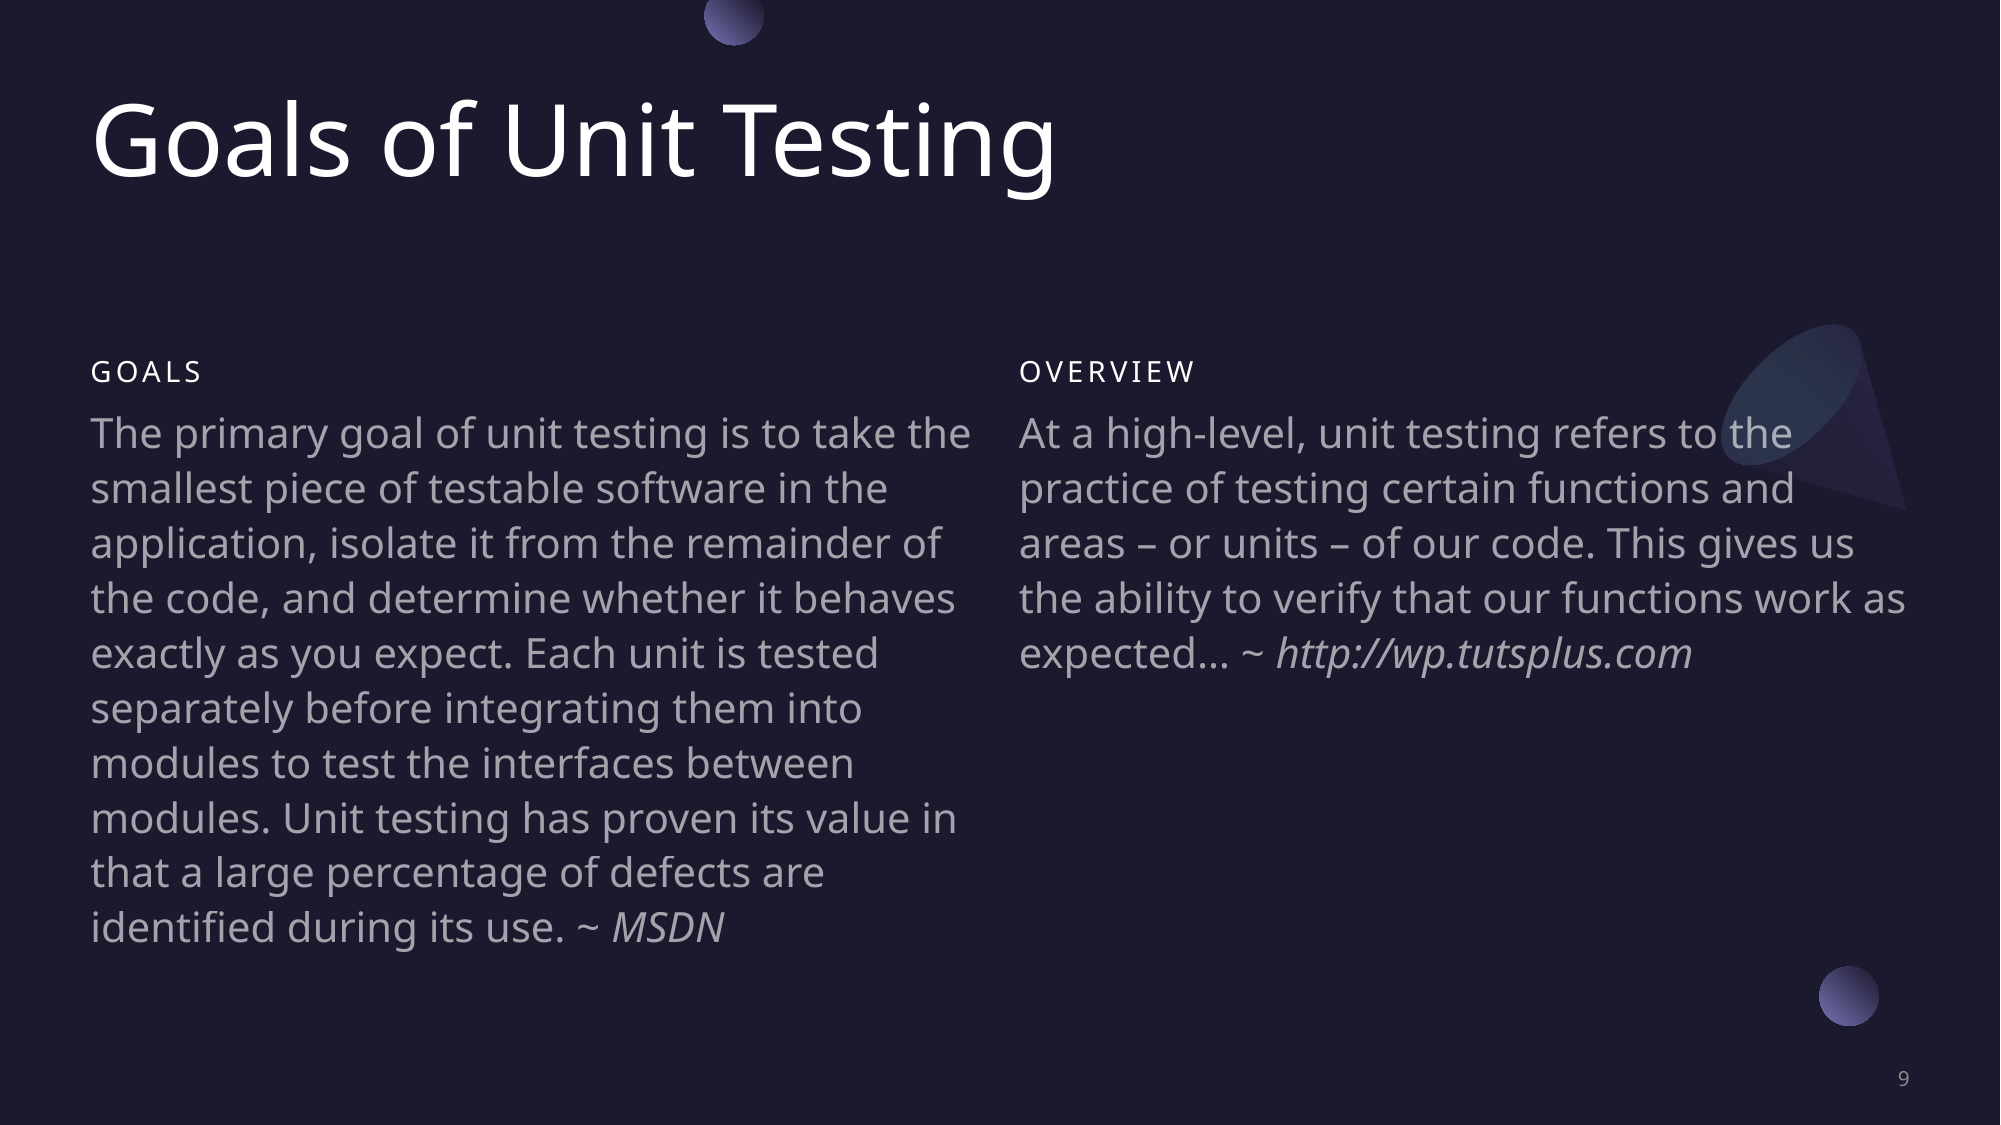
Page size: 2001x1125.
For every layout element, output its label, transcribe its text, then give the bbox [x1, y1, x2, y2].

title Goals of Unit Testing [90, 90, 1911, 309]
slide_number 9 [1632, 1067, 1910, 1093]
list The primary goal of unit testing is to take the smallest piece of testable software in the application, isolate it from the remainder of the code, and determine whether it behaves exactly as you expect. Each unit is tested separately before integrating them into modules to test the interfaces between modules. Unit testing has proven its value in that a large percentage of defects are identified during its use. ~ MSDN [90, 401, 981, 1026]
text_box [703, 0, 765, 47]
list Goals [90, 300, 983, 389]
list At a high-level, unit testing refers to the practice of testing certain functions and areas – or units – of our code. This gives us the ability to verify that our functions work as expected… ~ http://wp.tutsplus.com [1019, 401, 1911, 1026]
list Overview [1019, 300, 1911, 389]
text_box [1702, 332, 1922, 541]
